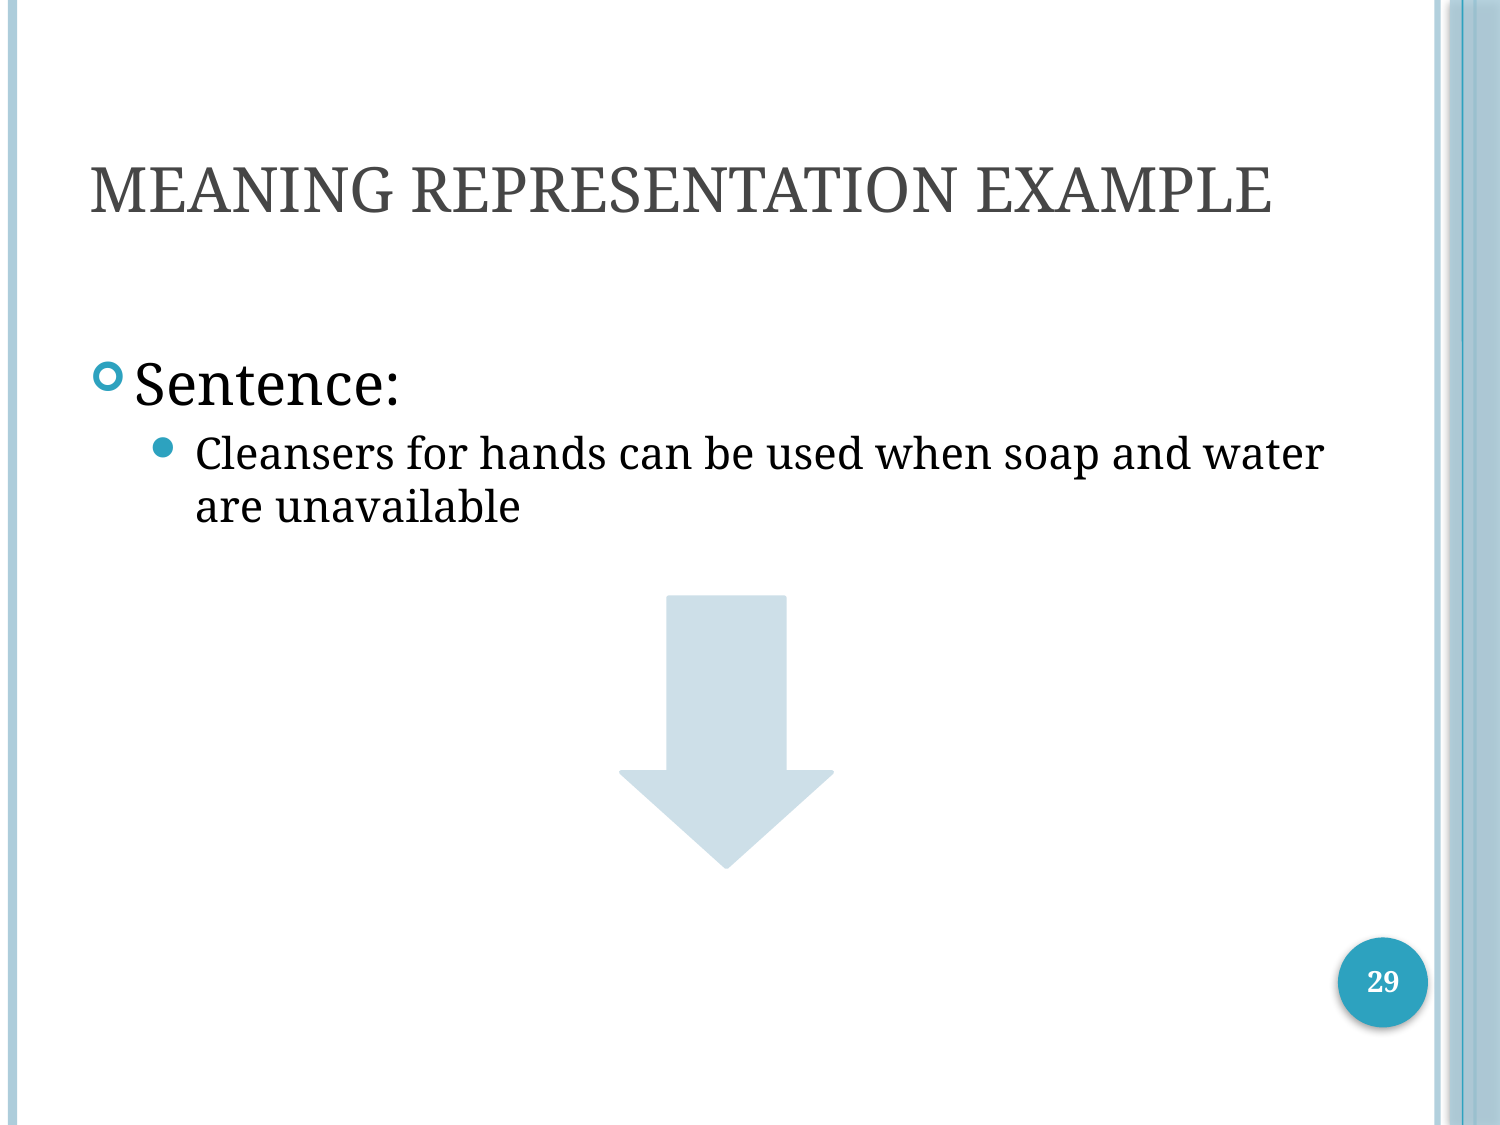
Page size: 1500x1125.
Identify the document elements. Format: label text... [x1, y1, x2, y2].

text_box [620, 597, 833, 868]
title Meaning Representation Example [75, 45, 1372, 233]
list Sentence: Cleansers for hands can be used when soap and water are unavailable [75, 339, 1418, 657]
slide_number 29 [1333, 940, 1434, 1027]
